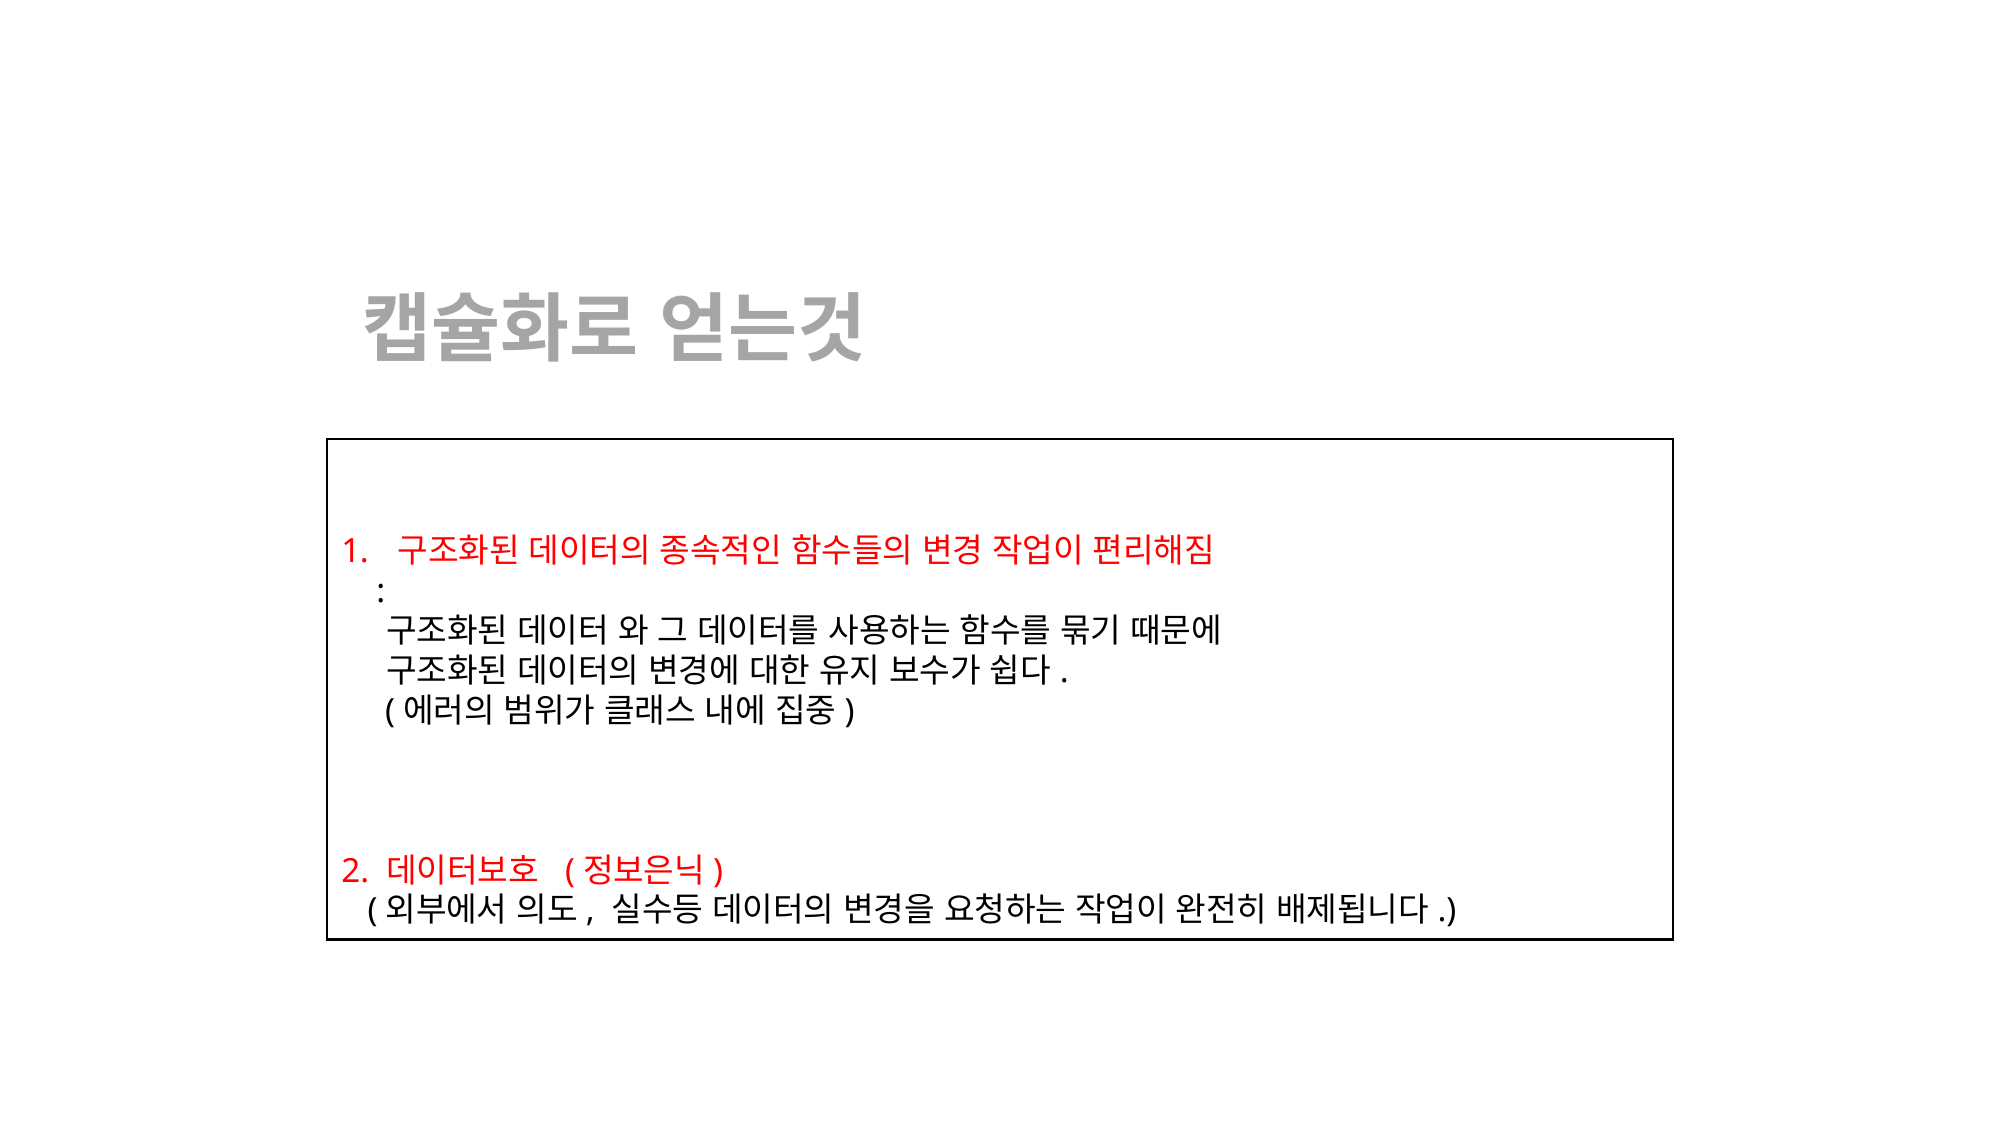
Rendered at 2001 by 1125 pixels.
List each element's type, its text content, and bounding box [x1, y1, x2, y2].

text_box 구조화된 데이터의 종속적인 함수들의 변경 작업이 편리해짐 : 구조화된 데이터 와 그 데이터를 사용하는 함수를 묶기 때문에 구조화된 데이터의 변경에 대한 유지 보수가 쉽다. (에러의 범위가 클래스 내에 집중) 2. 데이터보호 (정보은닉) (외부에서 의도, 실수등 데이터의 변경을 요청하는 작업이 완전히 배제됩니다.) [326, 438, 1674, 941]
text_box 캡슐화로 얻는것 [347, 272, 882, 378]
